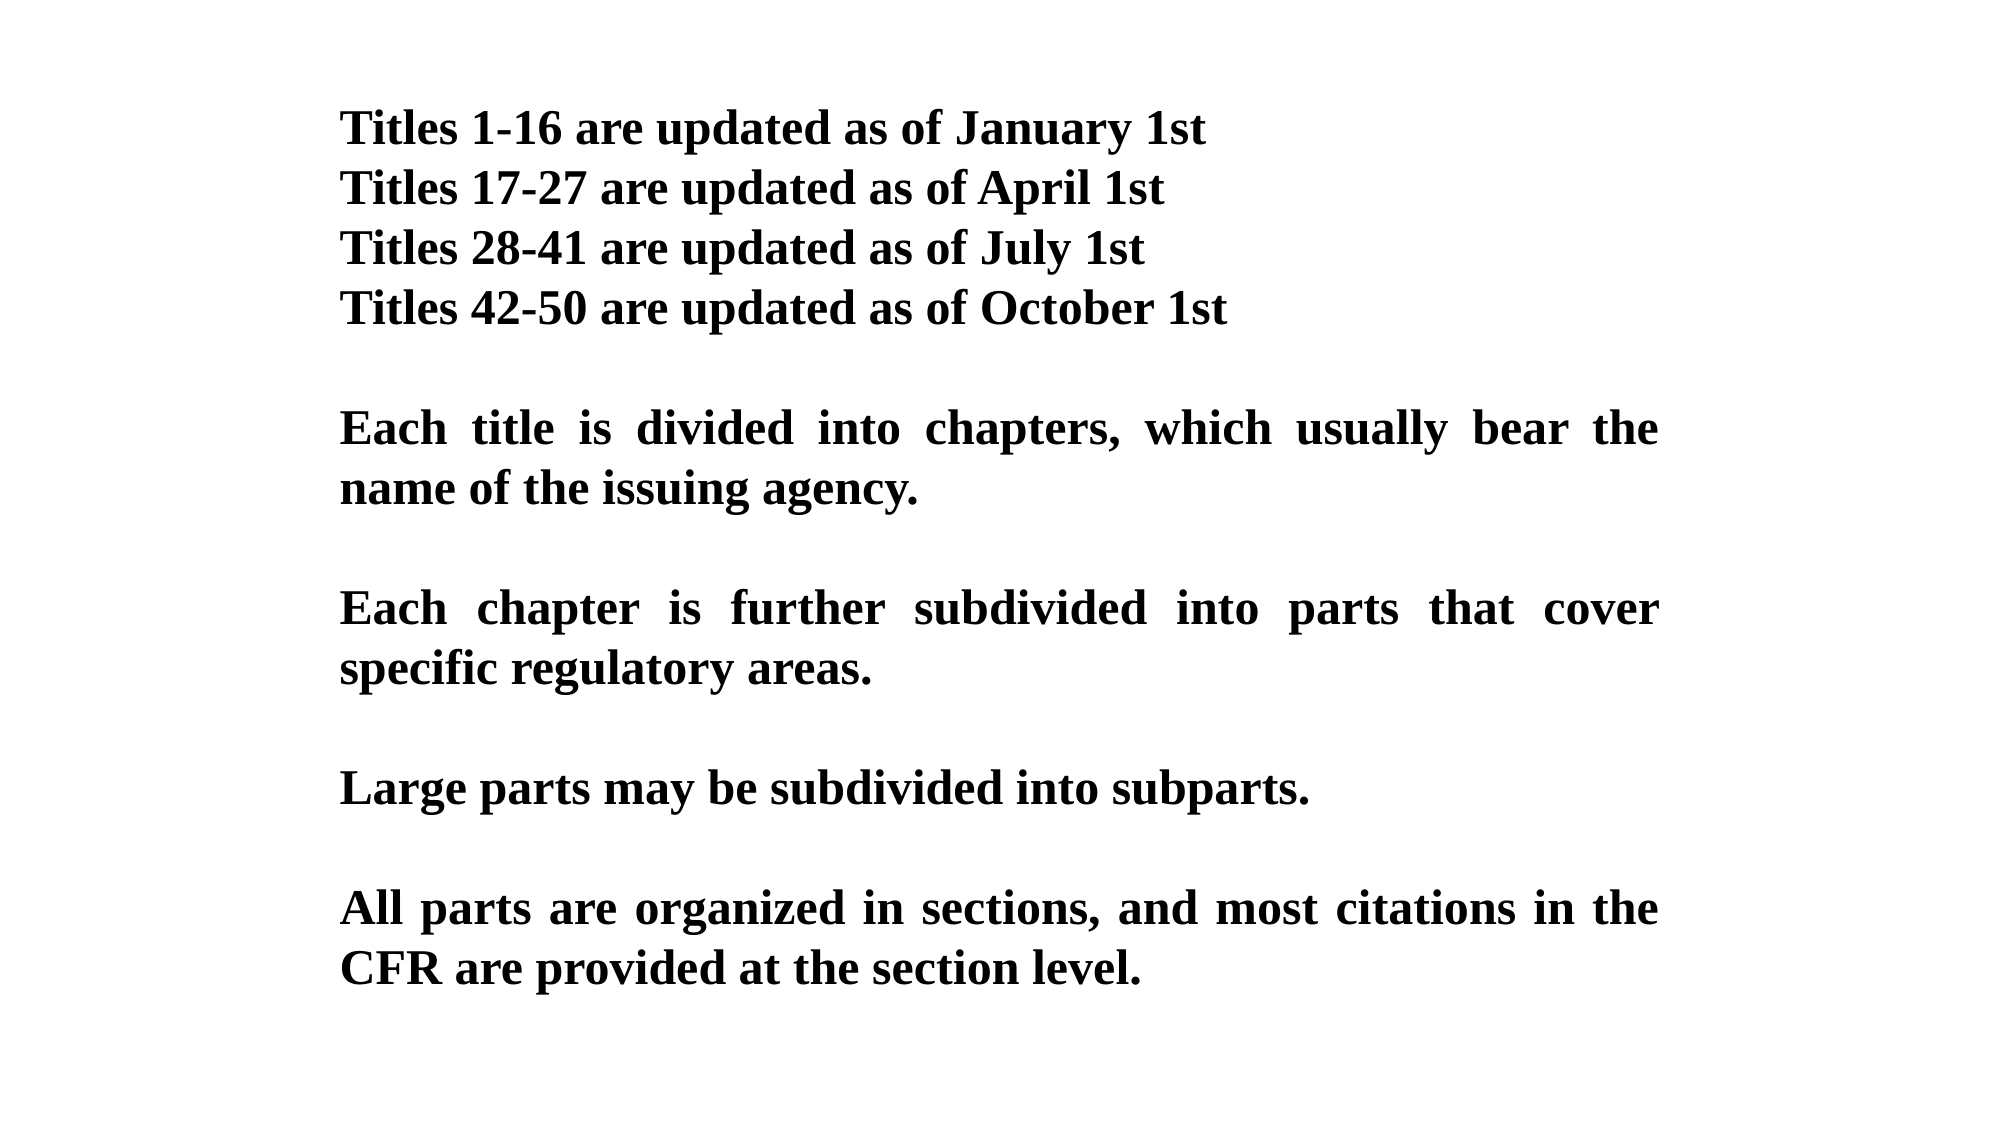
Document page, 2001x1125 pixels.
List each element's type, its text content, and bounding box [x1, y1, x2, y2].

text_box Titles 1-16 are updated as of January 1st Titles 17-27 are updated as of April 1st Titles 28-41 are updated as of July 1st Titles 42-50 are updated as of October 1st Each title is divided into chapters, which usually bear the name of the issuing agency. Each chapter is further subdivided into parts that cover specific regulatory areas. Large parts may be subdivided into subparts. All parts are organized in sections, and most citations in the CFR are provided at the section level. [324, 87, 1675, 1063]
